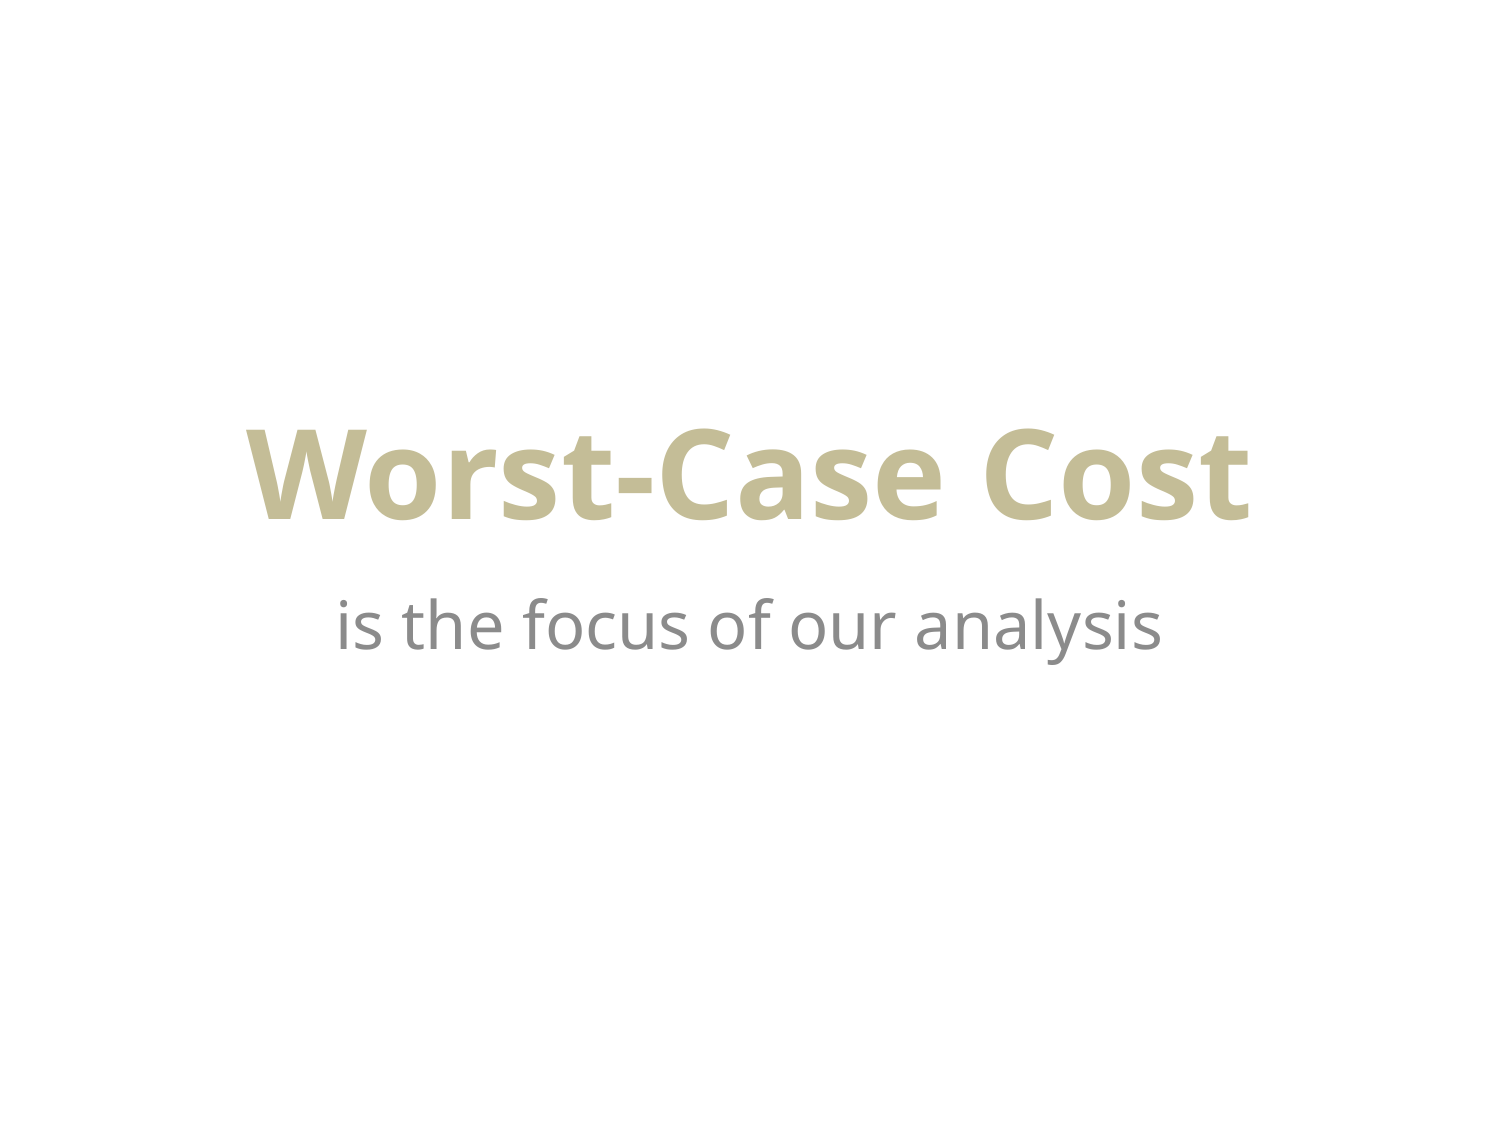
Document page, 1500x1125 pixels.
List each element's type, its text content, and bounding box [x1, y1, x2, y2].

subtitle is the focus of our analysis [225, 575, 1275, 863]
title Worst-Case Cost [112, 349, 1388, 591]
